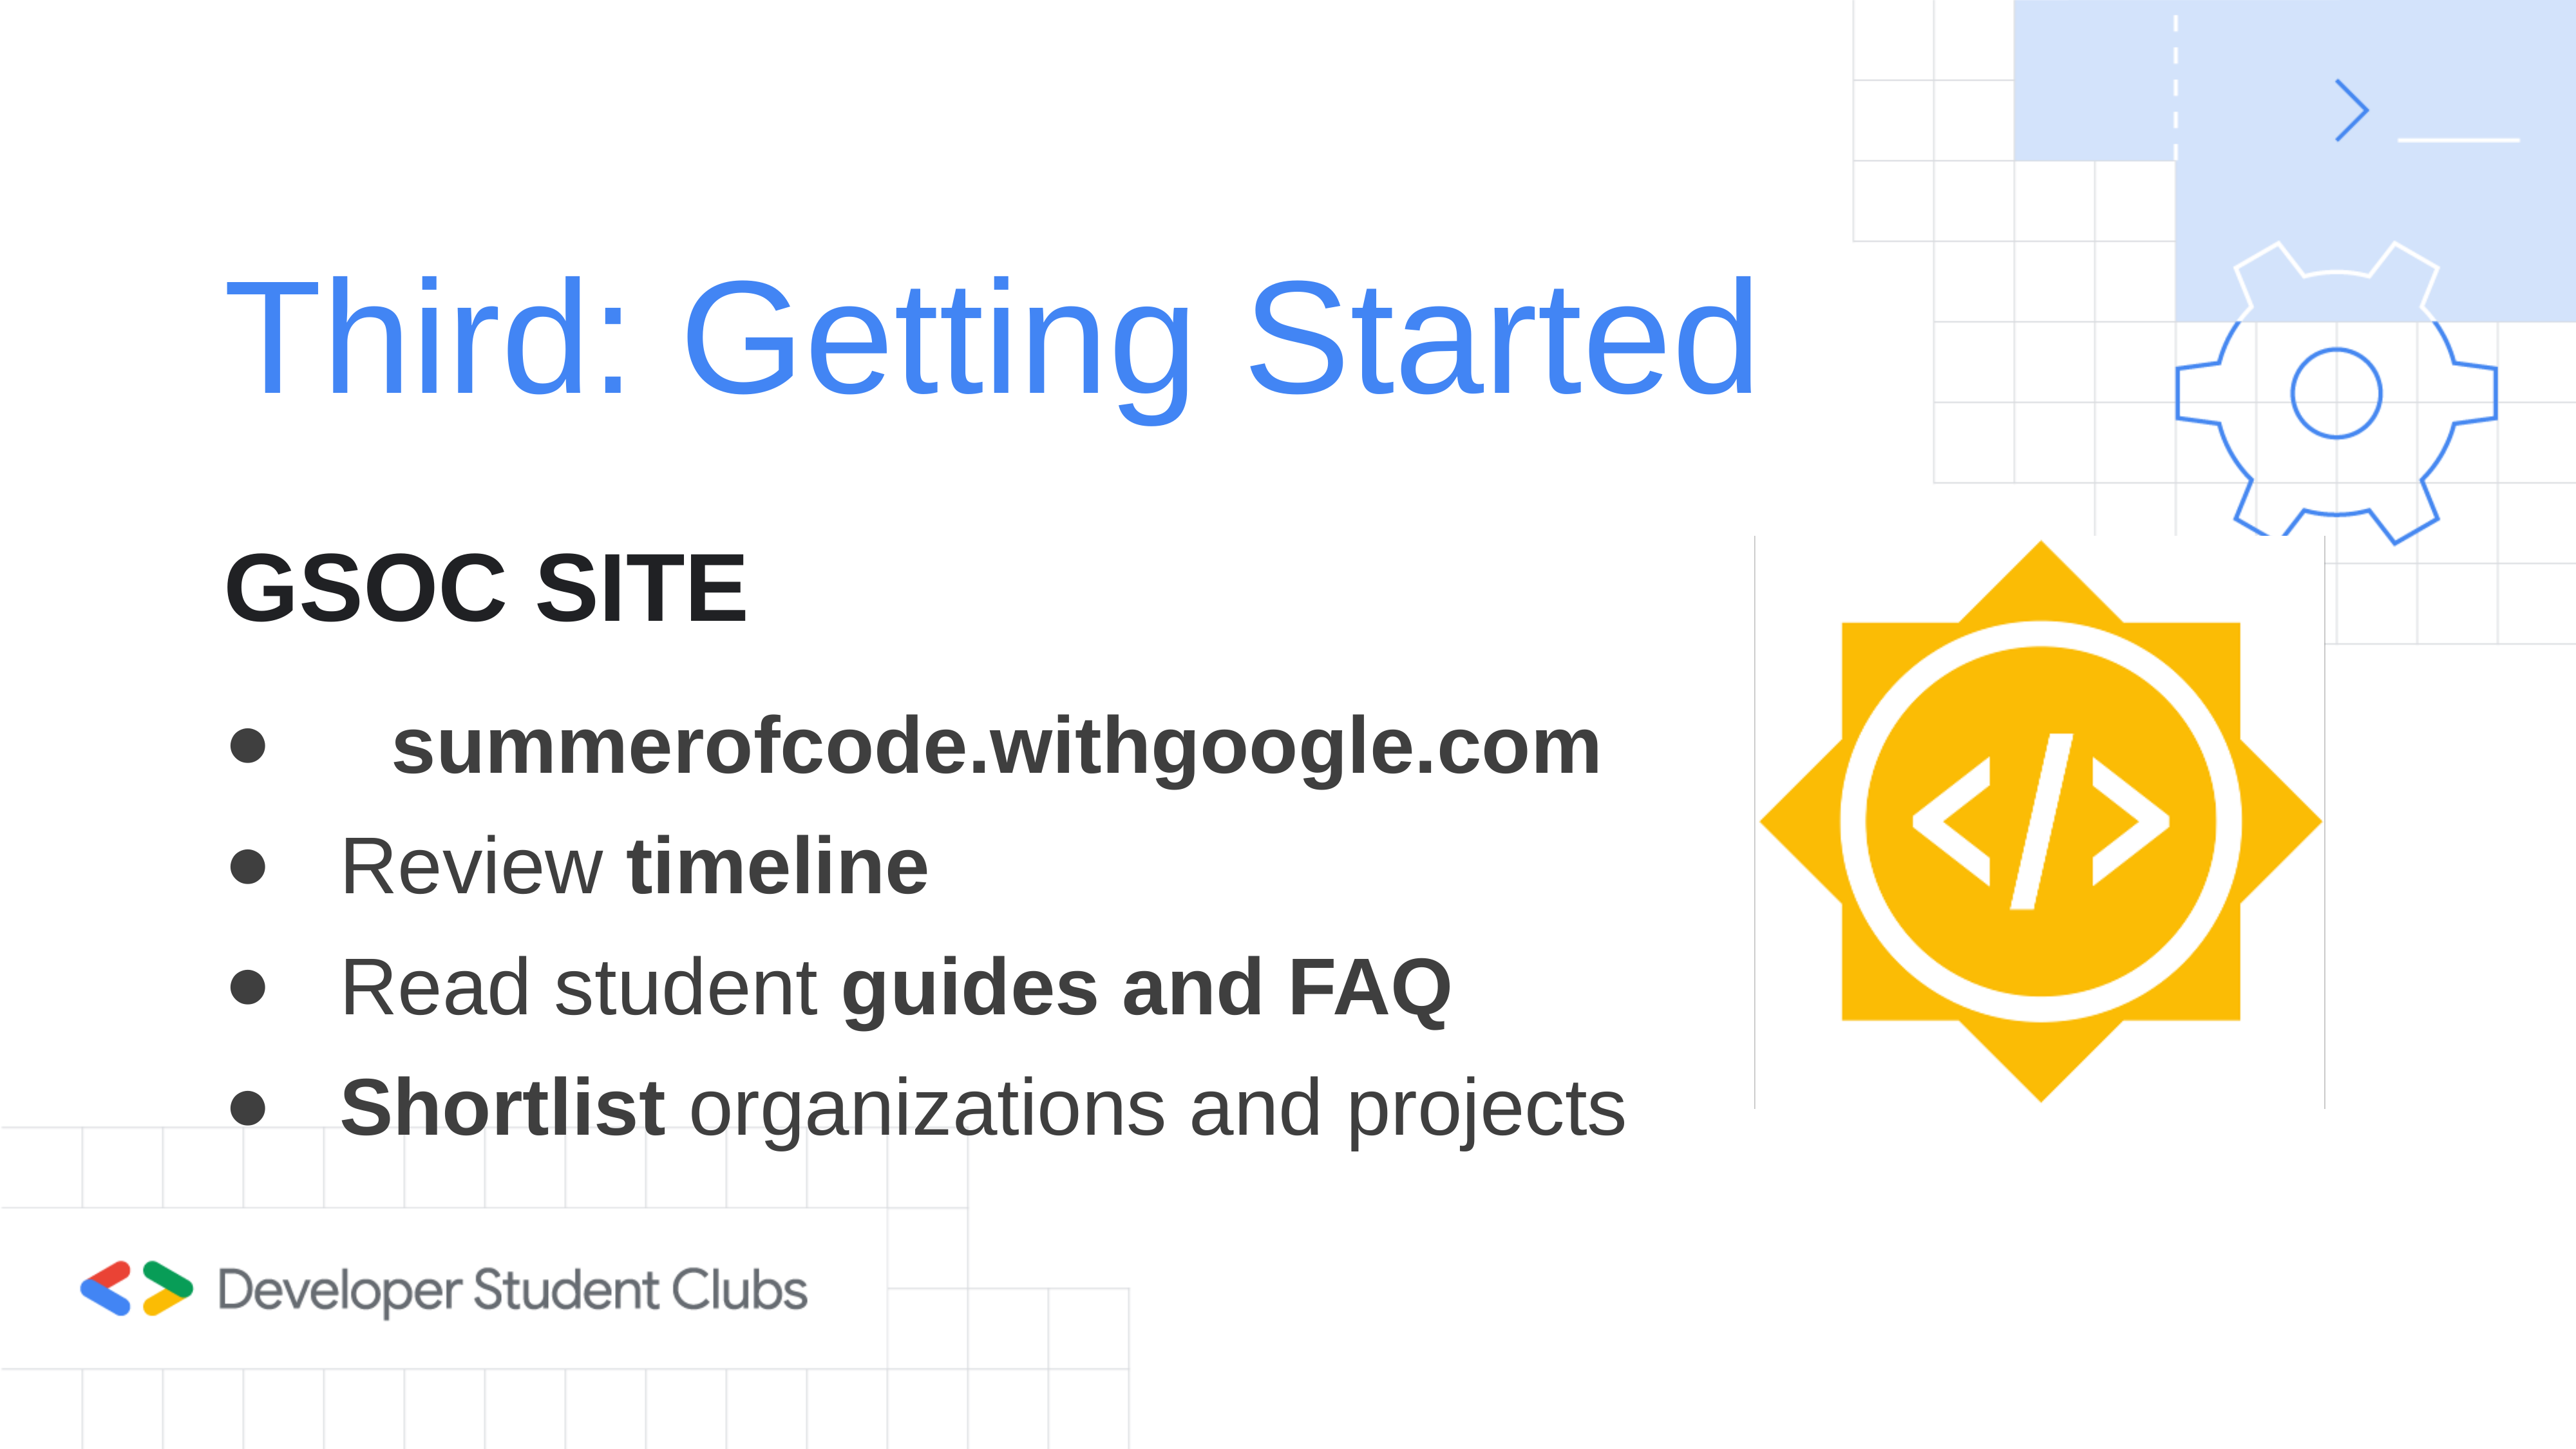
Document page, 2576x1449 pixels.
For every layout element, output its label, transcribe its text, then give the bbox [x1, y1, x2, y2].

text_box summerofcode.withgoogle.com Review timeline Read student guides and FAQ Shortlist organizations and projects [214, 658, 2089, 1268]
title Third: Getting Started [214, 222, 1859, 486]
title GSOC SITE [214, 486, 1530, 601]
picture [0, 0, 2576, 1449]
